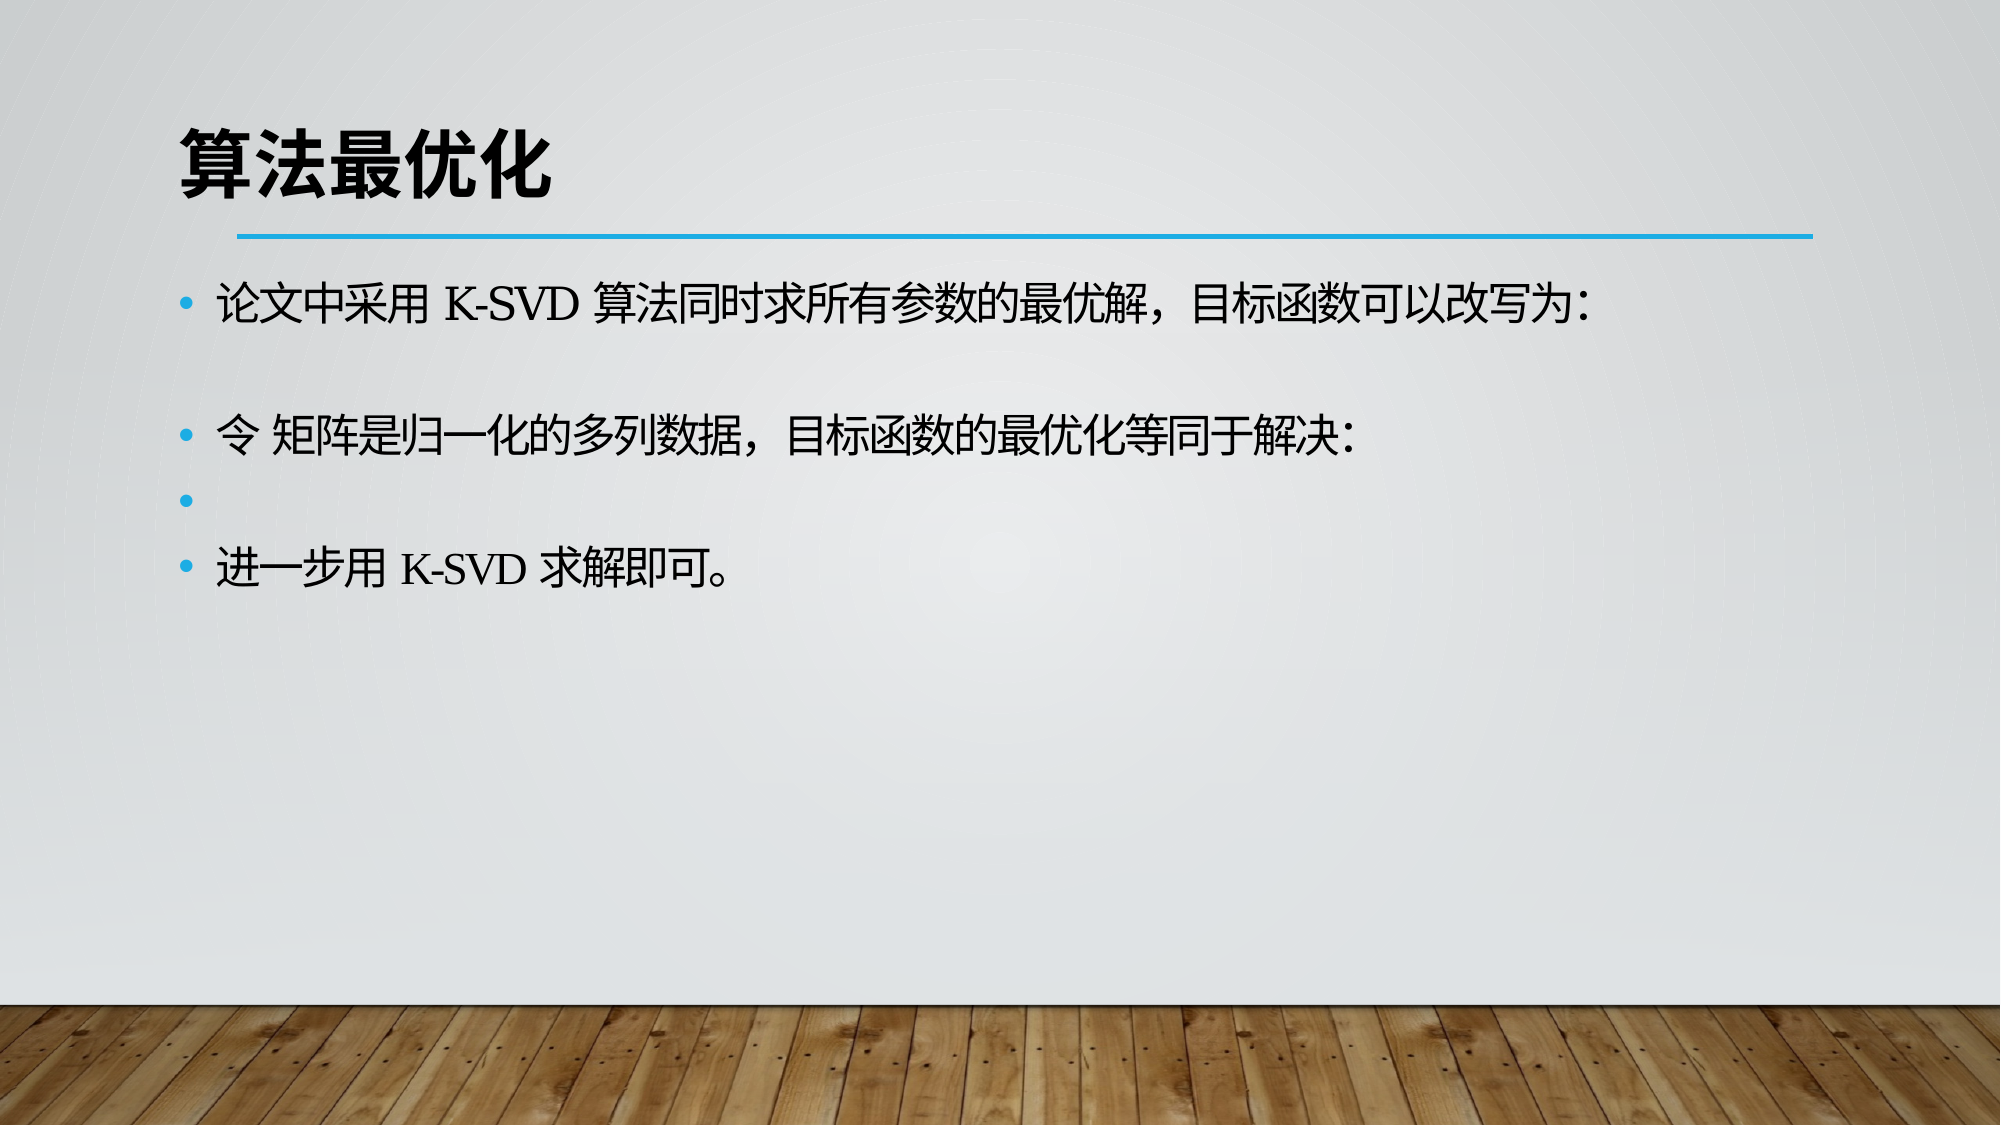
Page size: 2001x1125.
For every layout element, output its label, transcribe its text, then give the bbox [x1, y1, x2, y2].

title 算法最优化 [163, 120, 1889, 236]
picture [0, 1005, 2000, 1125]
